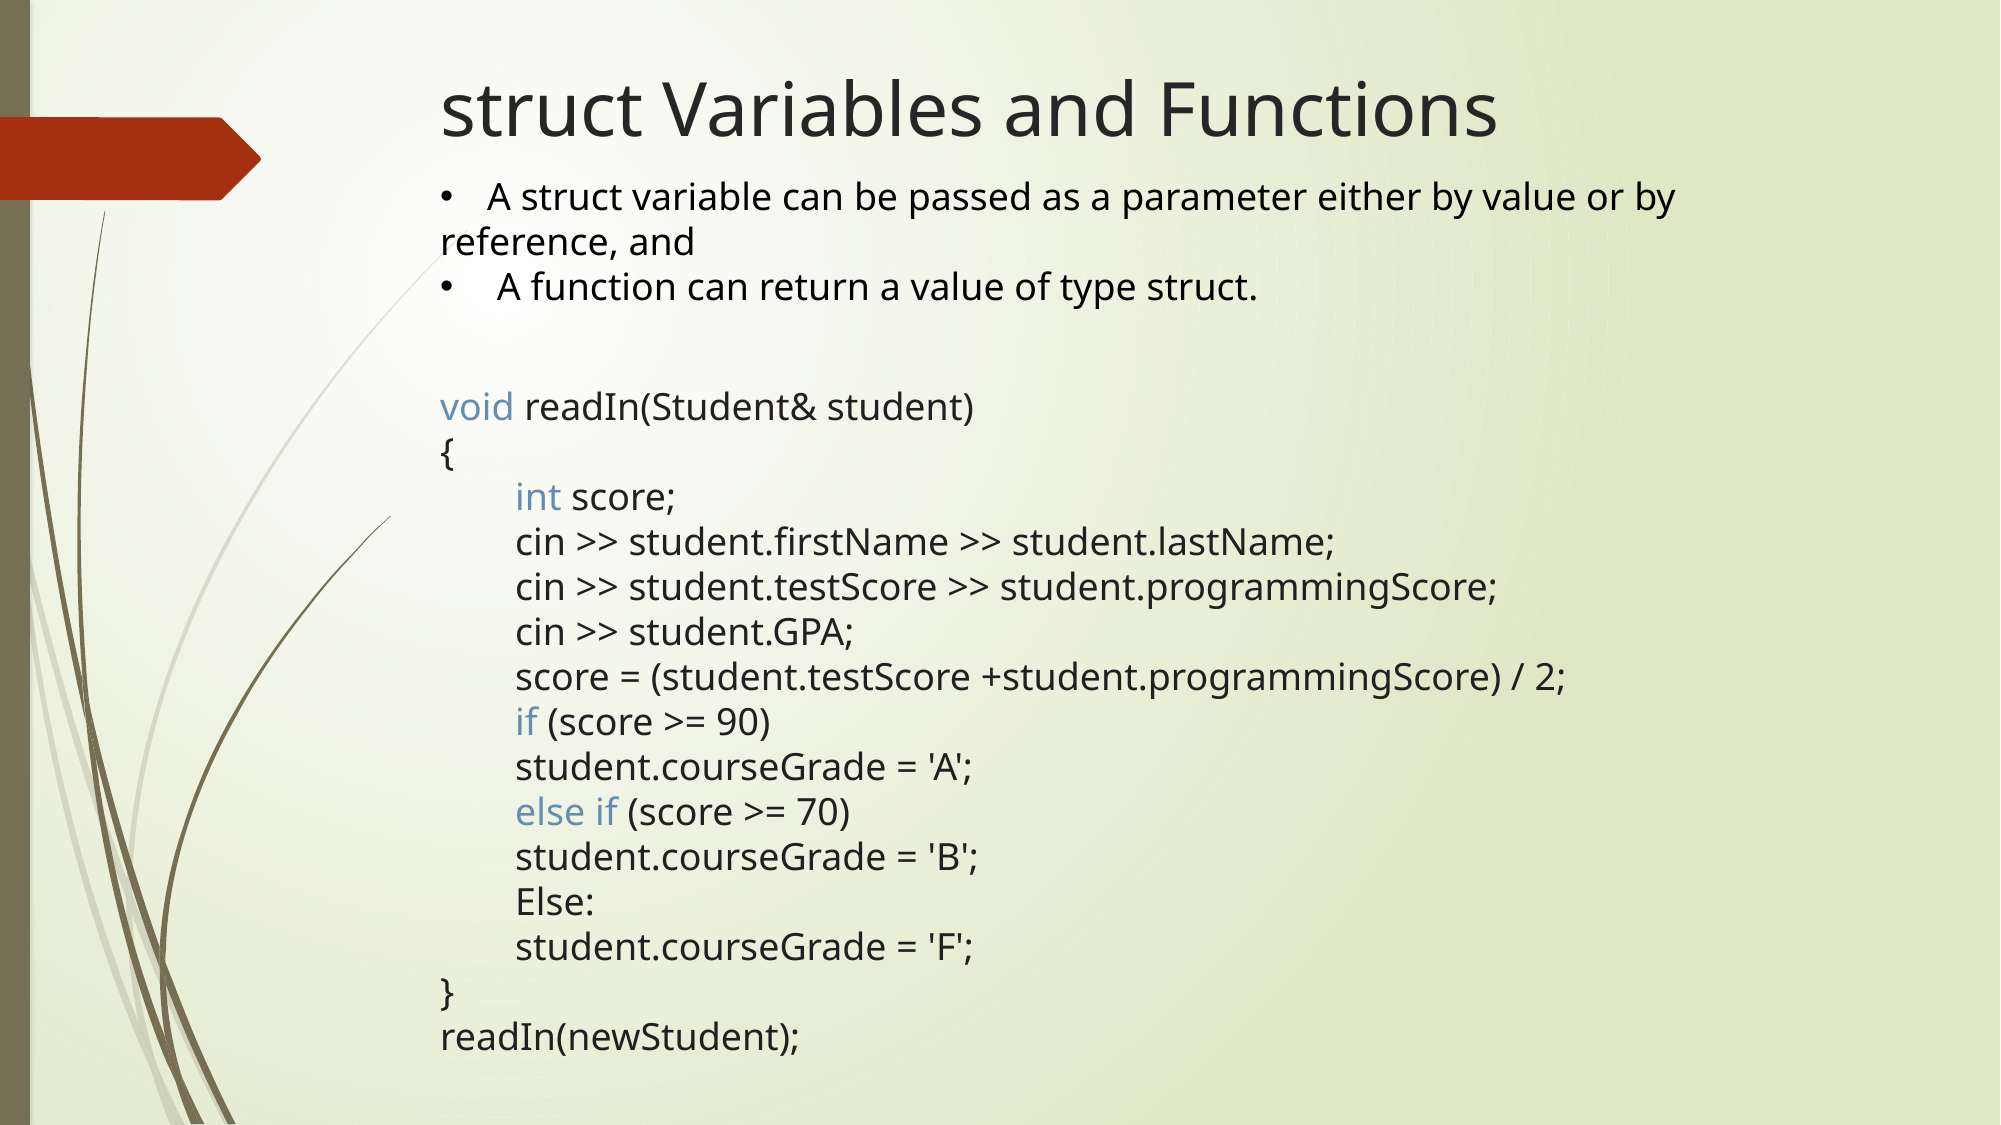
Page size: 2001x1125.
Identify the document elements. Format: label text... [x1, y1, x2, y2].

title struct Variables and Functions [425, 53, 1888, 264]
text_box A struct variable can be passed as a parameter either by value or by reference, and A function can return a value of type struct. [425, 165, 1739, 316]
text_box void readIn(Student& student) { int score; cin >> student.firstName >> student.lastName; cin >> student.testScore >> student.programmingScore; cin >> student.GPA; score = (student.testScore +student.programmingScore) / 2; if (score >= 90) student.courseGrade = 'A'; else if (score >= 70) student.courseGrade = 'B'; Else: student.courseGrade = 'F'; } readIn(newStudent); [425, 375, 1774, 1066]
